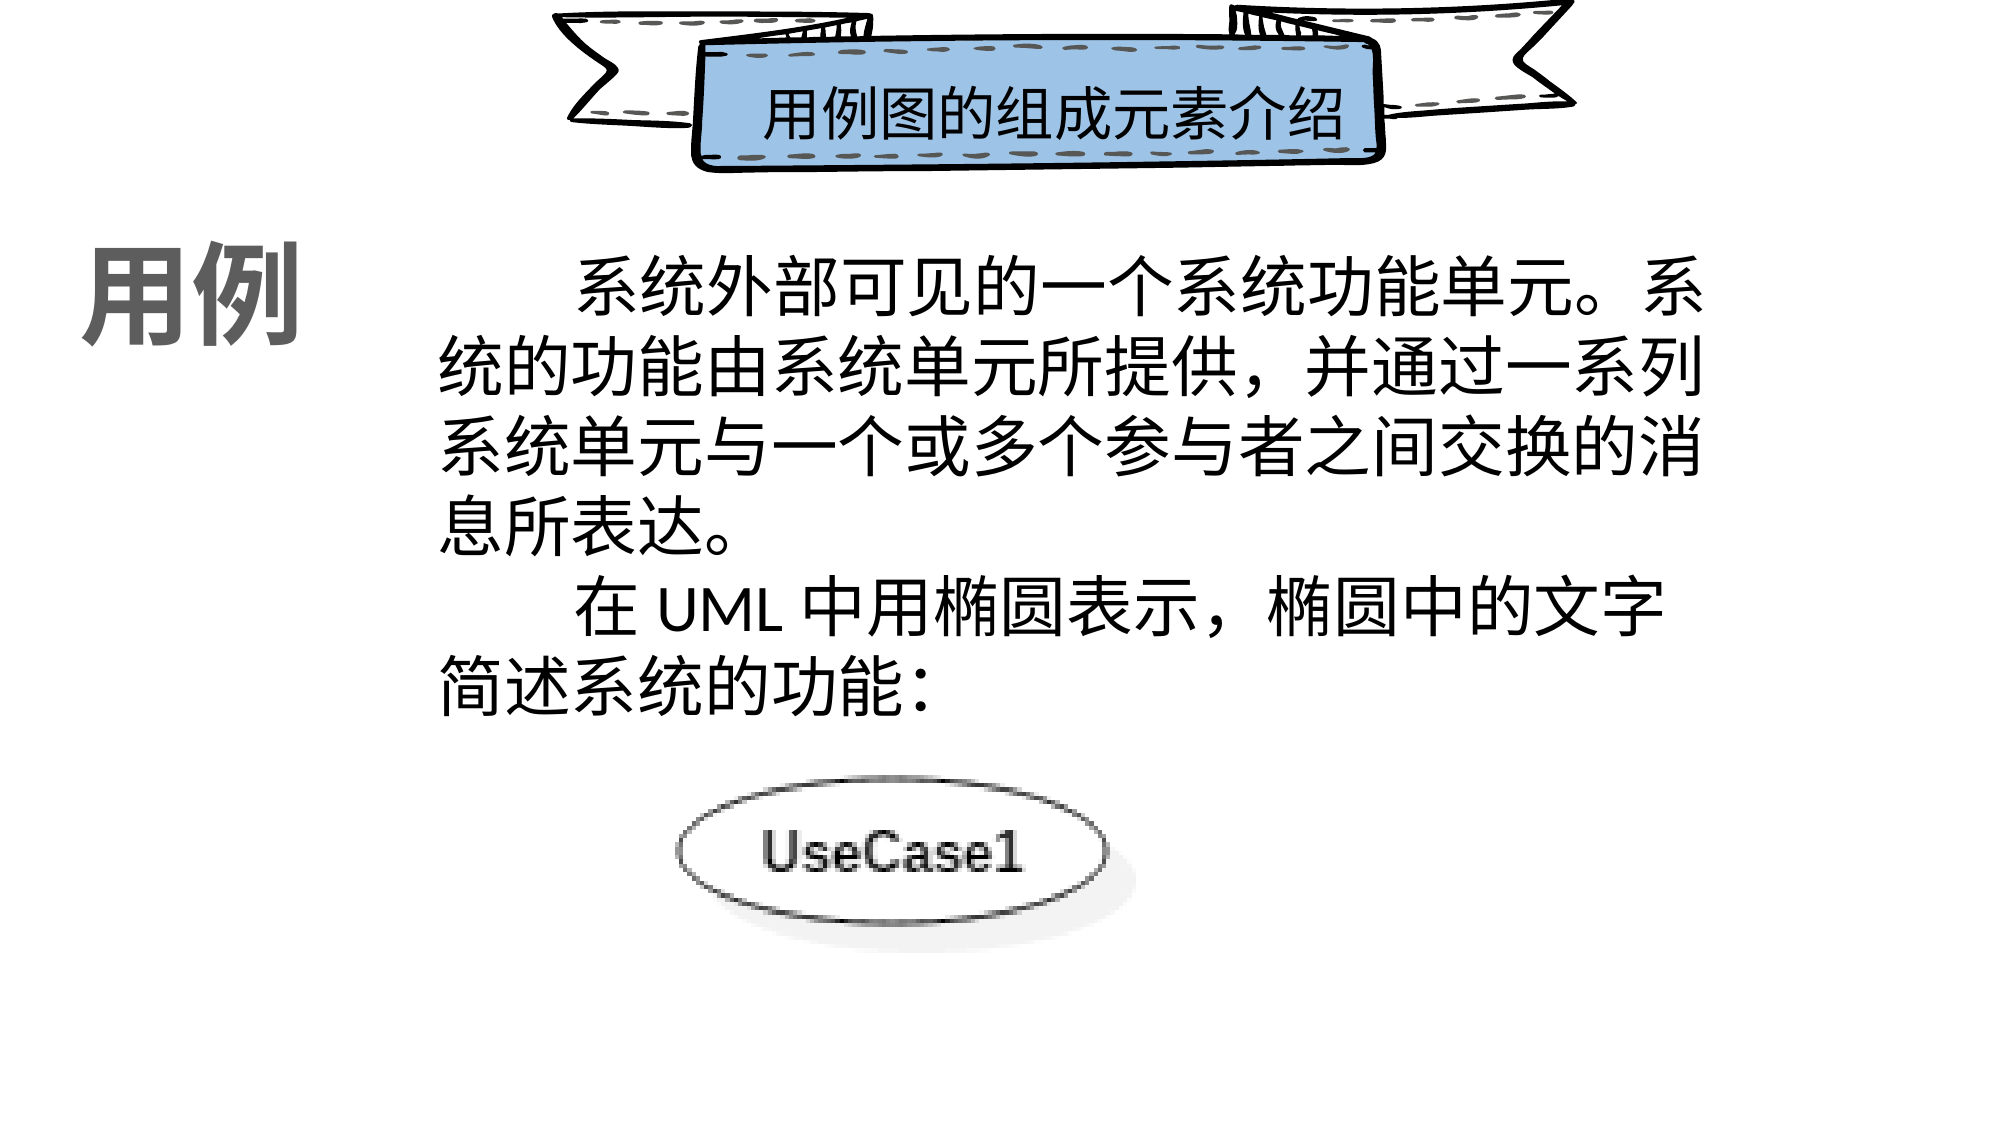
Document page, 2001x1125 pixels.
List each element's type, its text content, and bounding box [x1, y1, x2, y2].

text_box 系统外部可见的一个系统功能单元。系统的功能由系统单元所提供，并通过一系列系统单元与一个或多个参与者之间交换的消息所表达。 在UML中用椭圆表示，椭圆中的文字简述系统的功能： [422, 237, 1728, 732]
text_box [550, 0, 1579, 175]
picture [636, 736, 1276, 1093]
text_box 用例 [64, 216, 320, 367]
